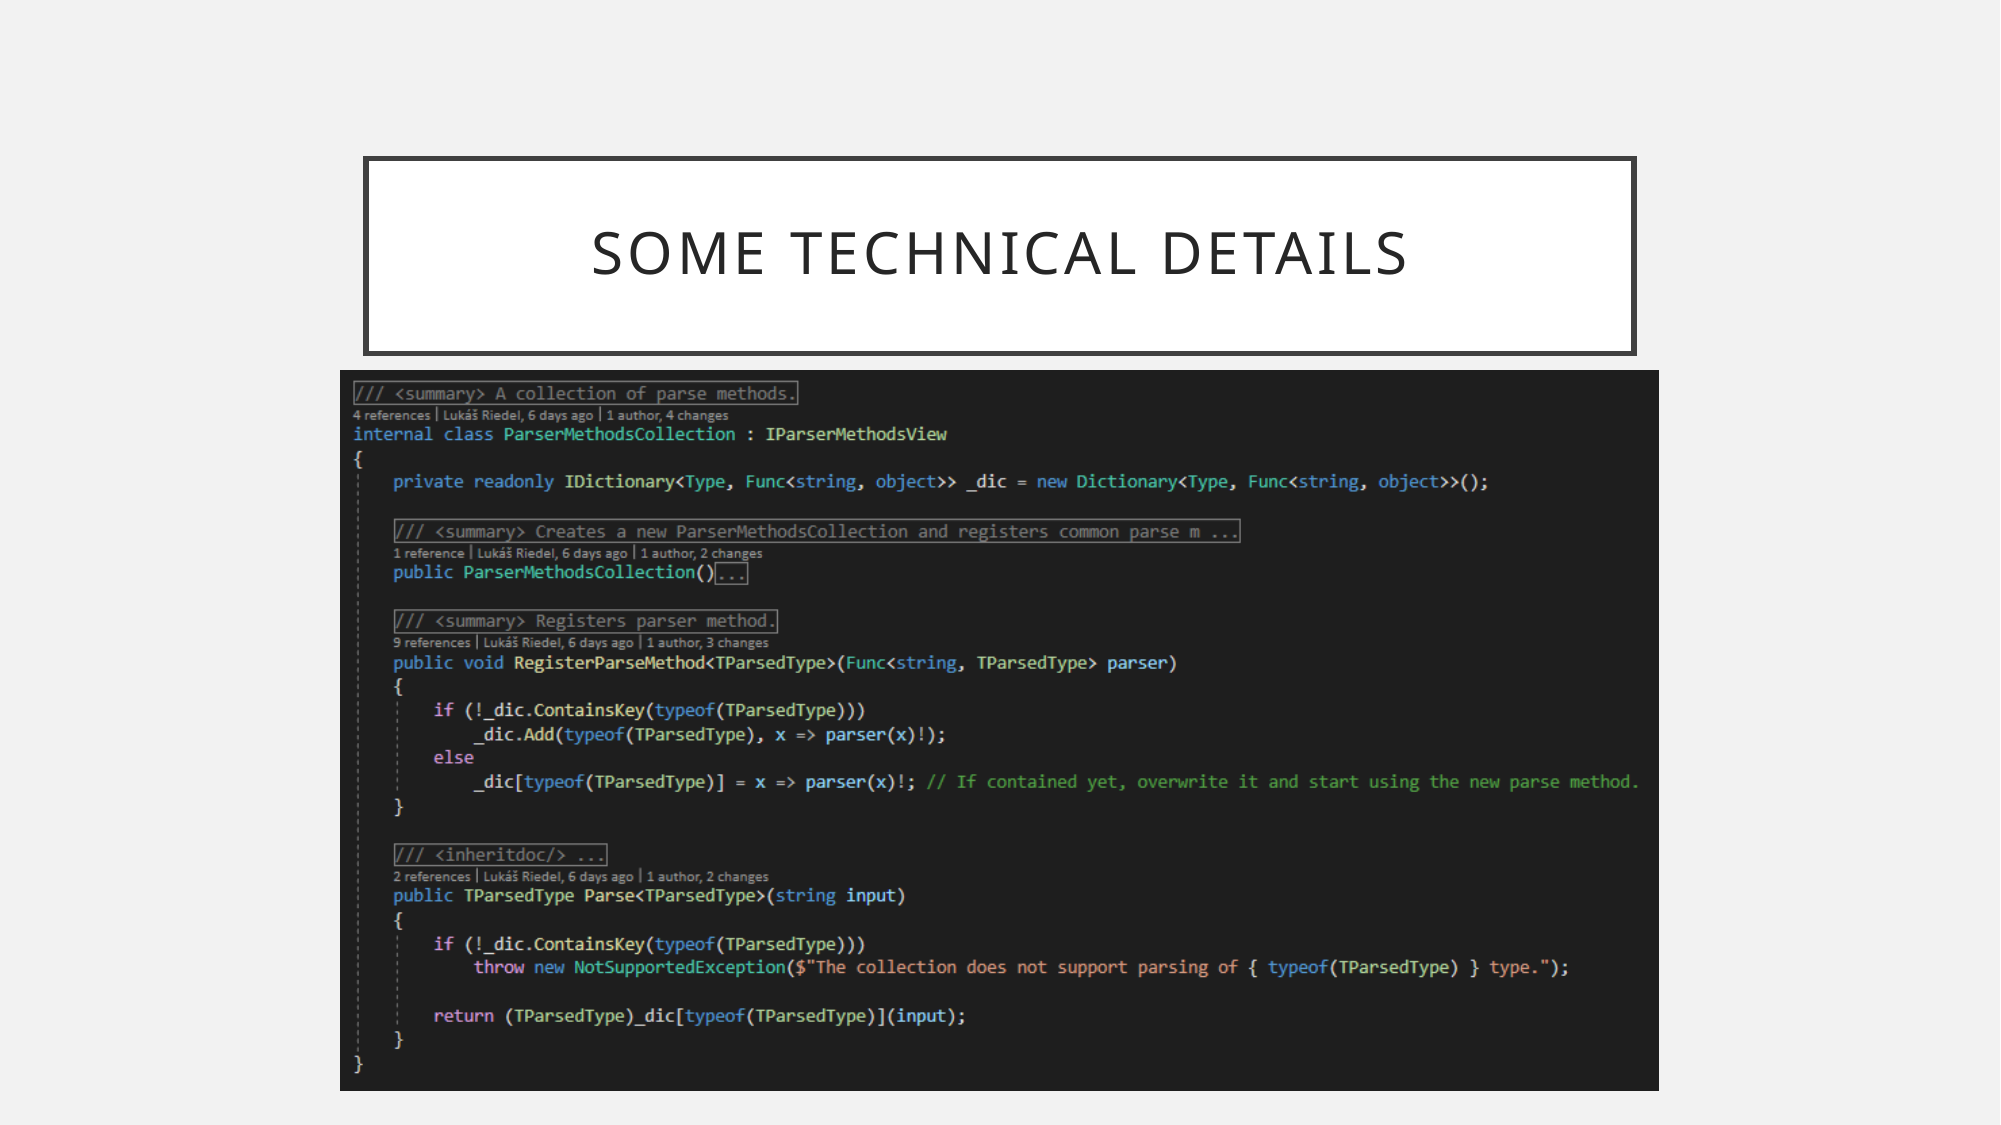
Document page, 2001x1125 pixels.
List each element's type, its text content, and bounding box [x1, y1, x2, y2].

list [340, 370, 1660, 1092]
title Some technical details [363, 156, 1637, 356]
